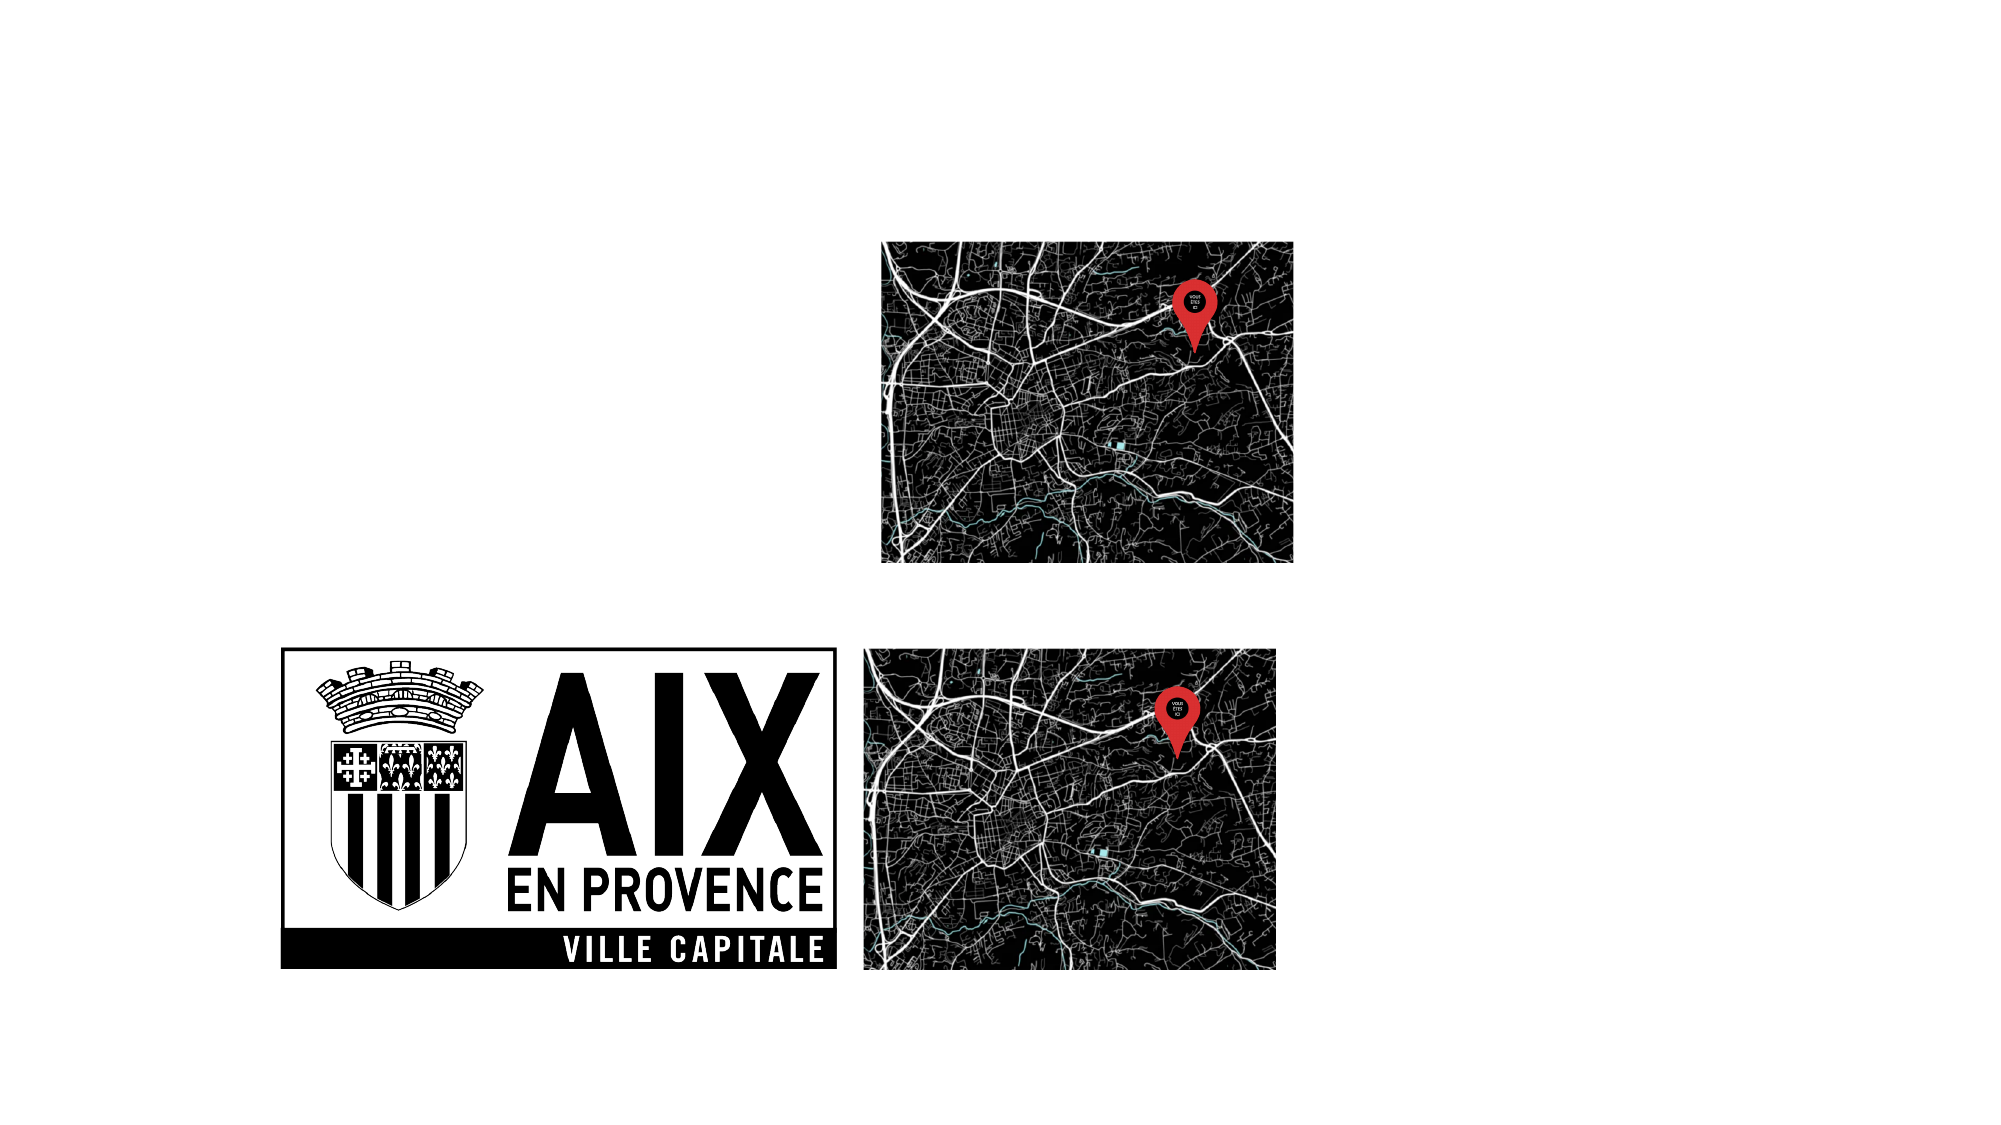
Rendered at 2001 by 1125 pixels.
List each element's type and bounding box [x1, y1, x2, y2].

text_box [279, 647, 1277, 970]
text_box [319, 240, 1294, 563]
